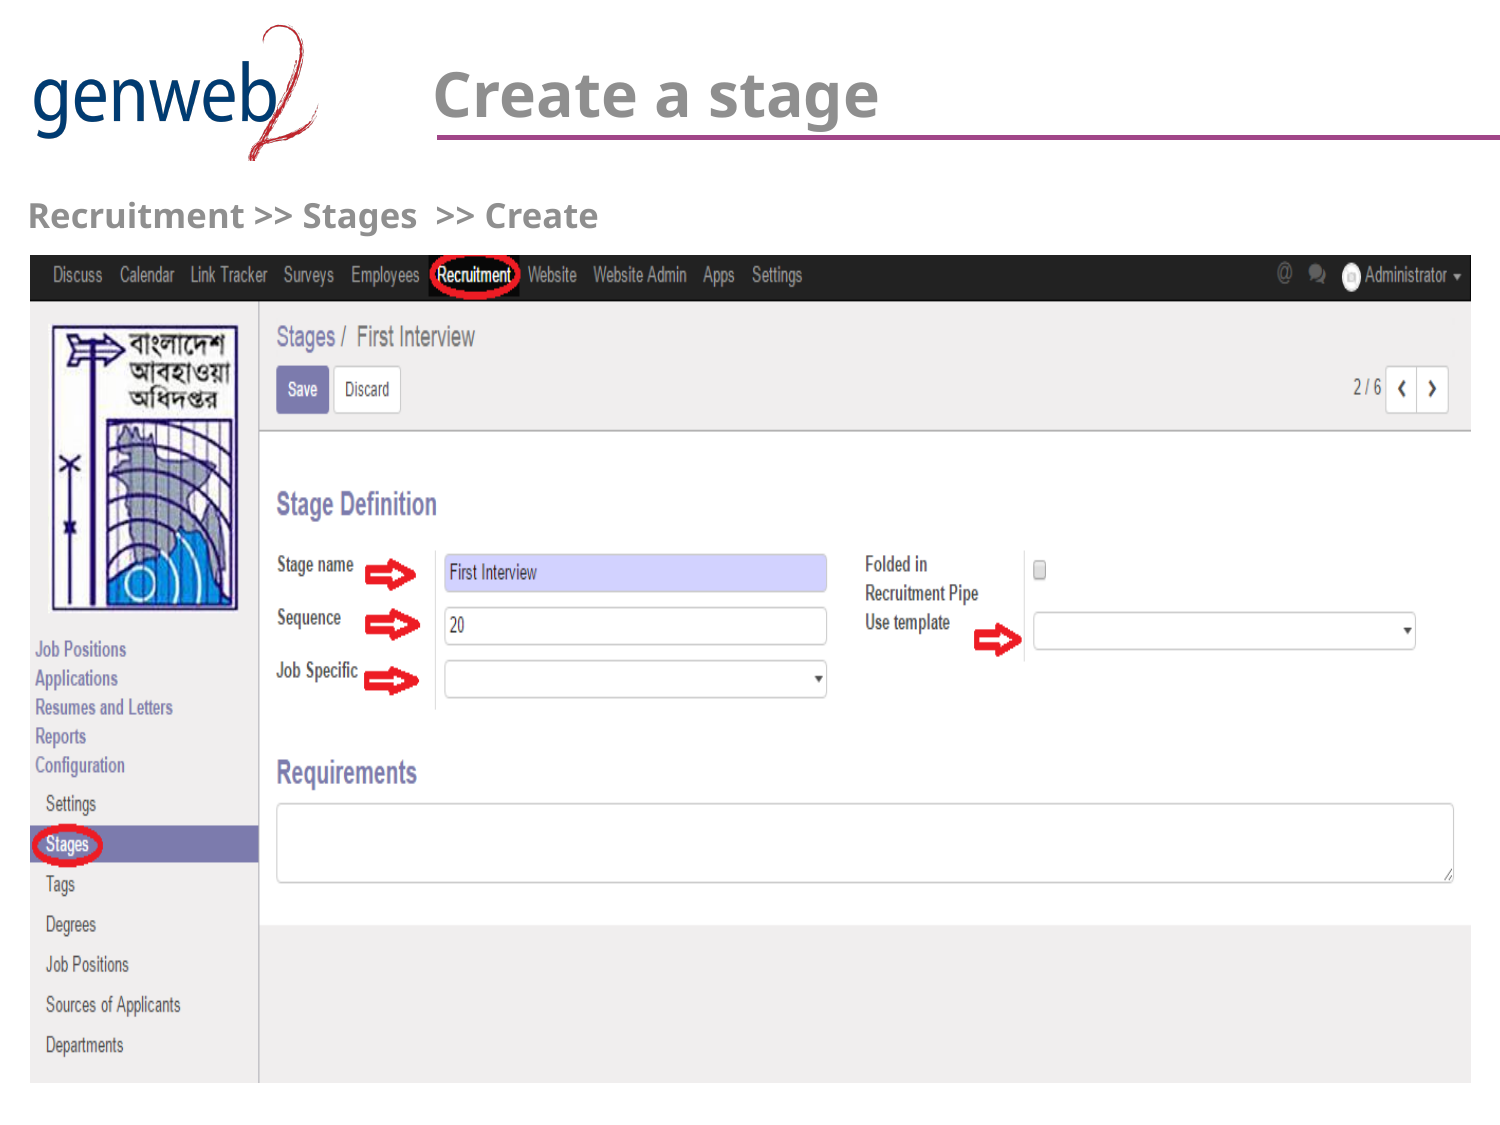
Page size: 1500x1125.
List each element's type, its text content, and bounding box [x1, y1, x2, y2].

picture [30, 255, 1471, 1083]
text_box Recruitment >> Stages >> Create [12, 186, 1034, 243]
title Create a stage [431, 54, 1379, 243]
picture [33, 23, 320, 162]
